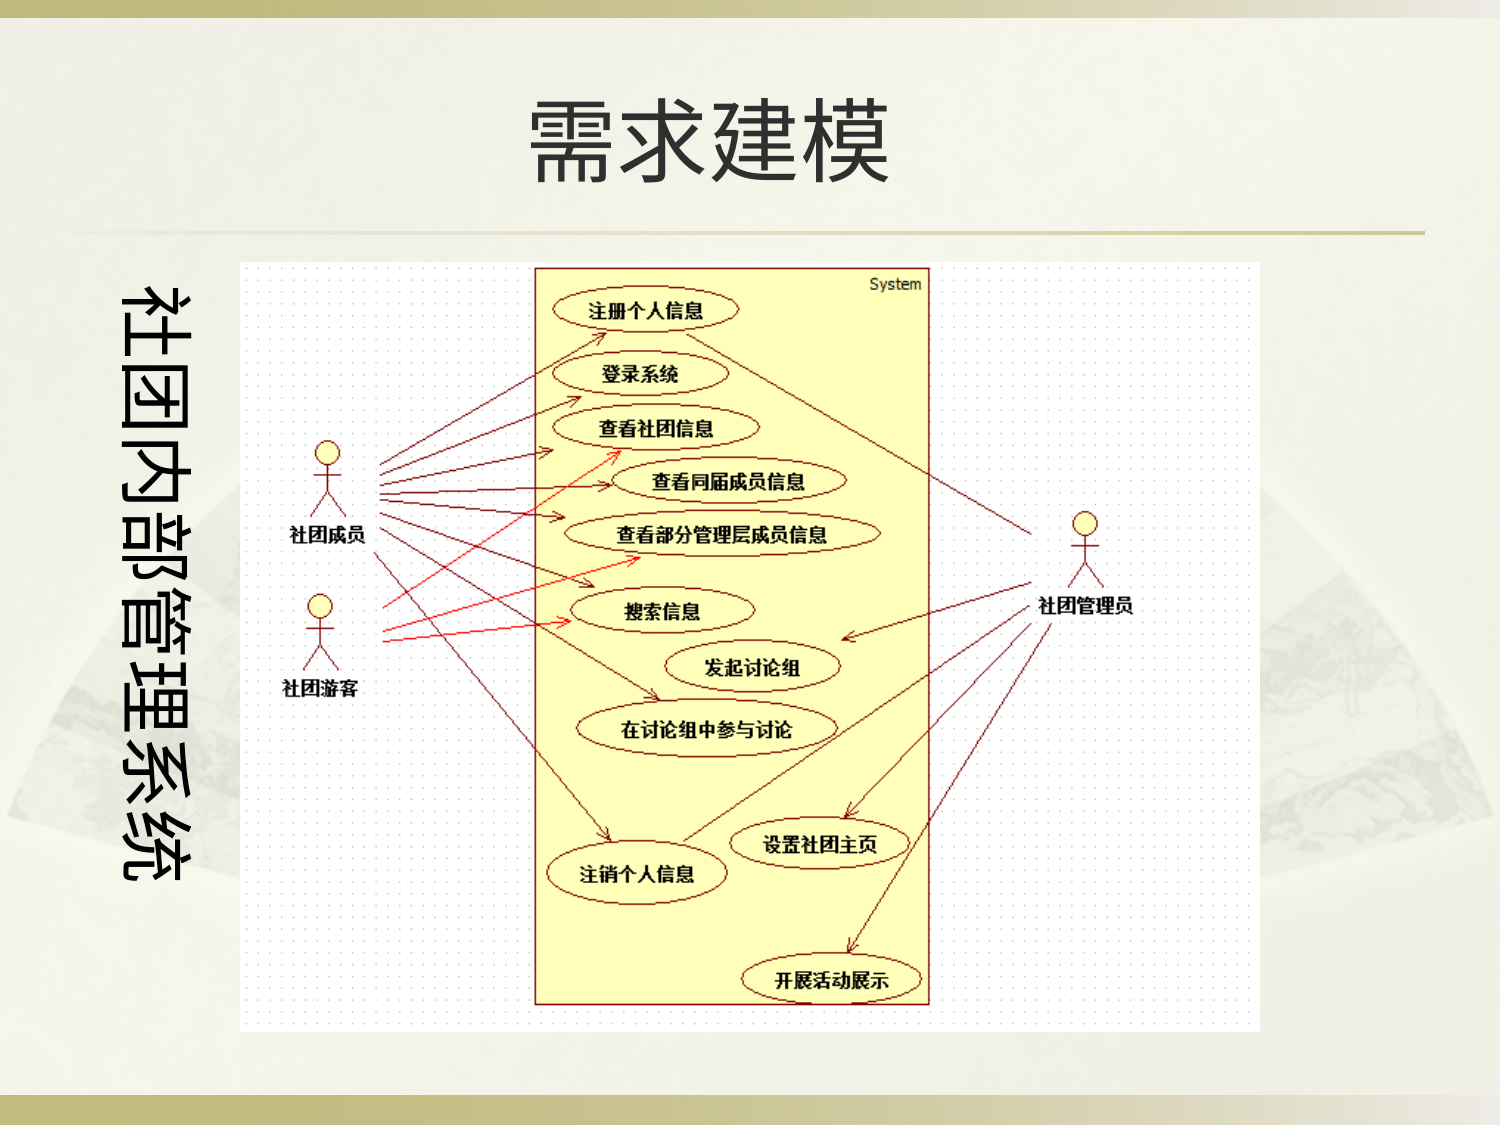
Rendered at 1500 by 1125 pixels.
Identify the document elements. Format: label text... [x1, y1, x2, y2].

title 需求建模 [75, 45, 1425, 233]
text_box 社团内部管理系统 [89, 269, 211, 961]
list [239, 261, 1261, 1032]
